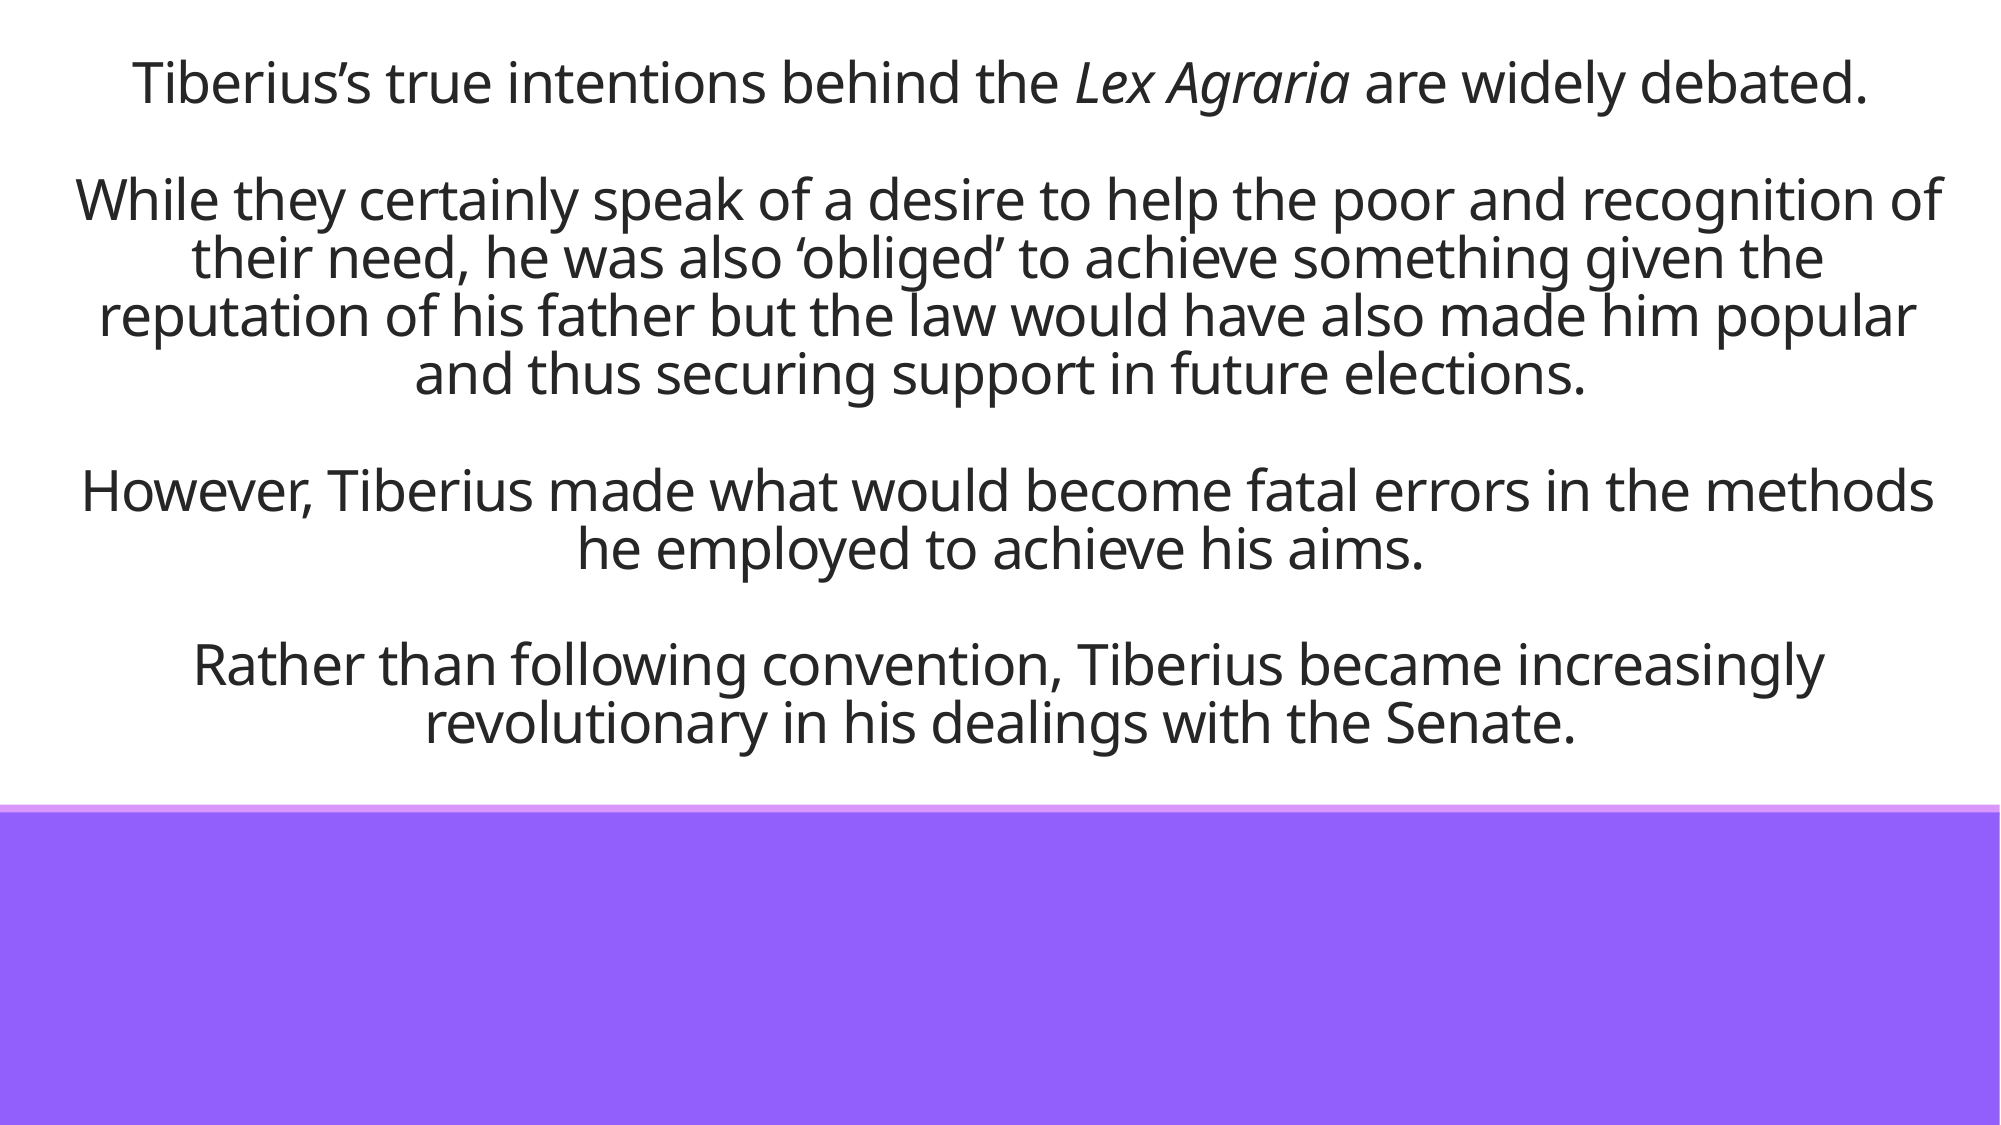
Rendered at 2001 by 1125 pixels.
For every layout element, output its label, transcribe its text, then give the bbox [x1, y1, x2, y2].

text_box [0, 0, 2000, 803]
text_box [0, 803, 2000, 811]
text_box [0, 811, 2000, 1125]
title Tiberius’s true intentions behind the Lex Agraria are widely debated. While they certainly speak of a desire to help the poor and recognition of their need, he was also ‘obliged’ to achieve something given the reputation of his father but the law would have also made him popular and thus securing support in future elections. However, Tiberius made what would become fatal errors in the methods he employed to achieve his aims. Rather than following convention, Tiberius became increasingly revolutionary in his dealings with the Senate. [46, 44, 1969, 763]
